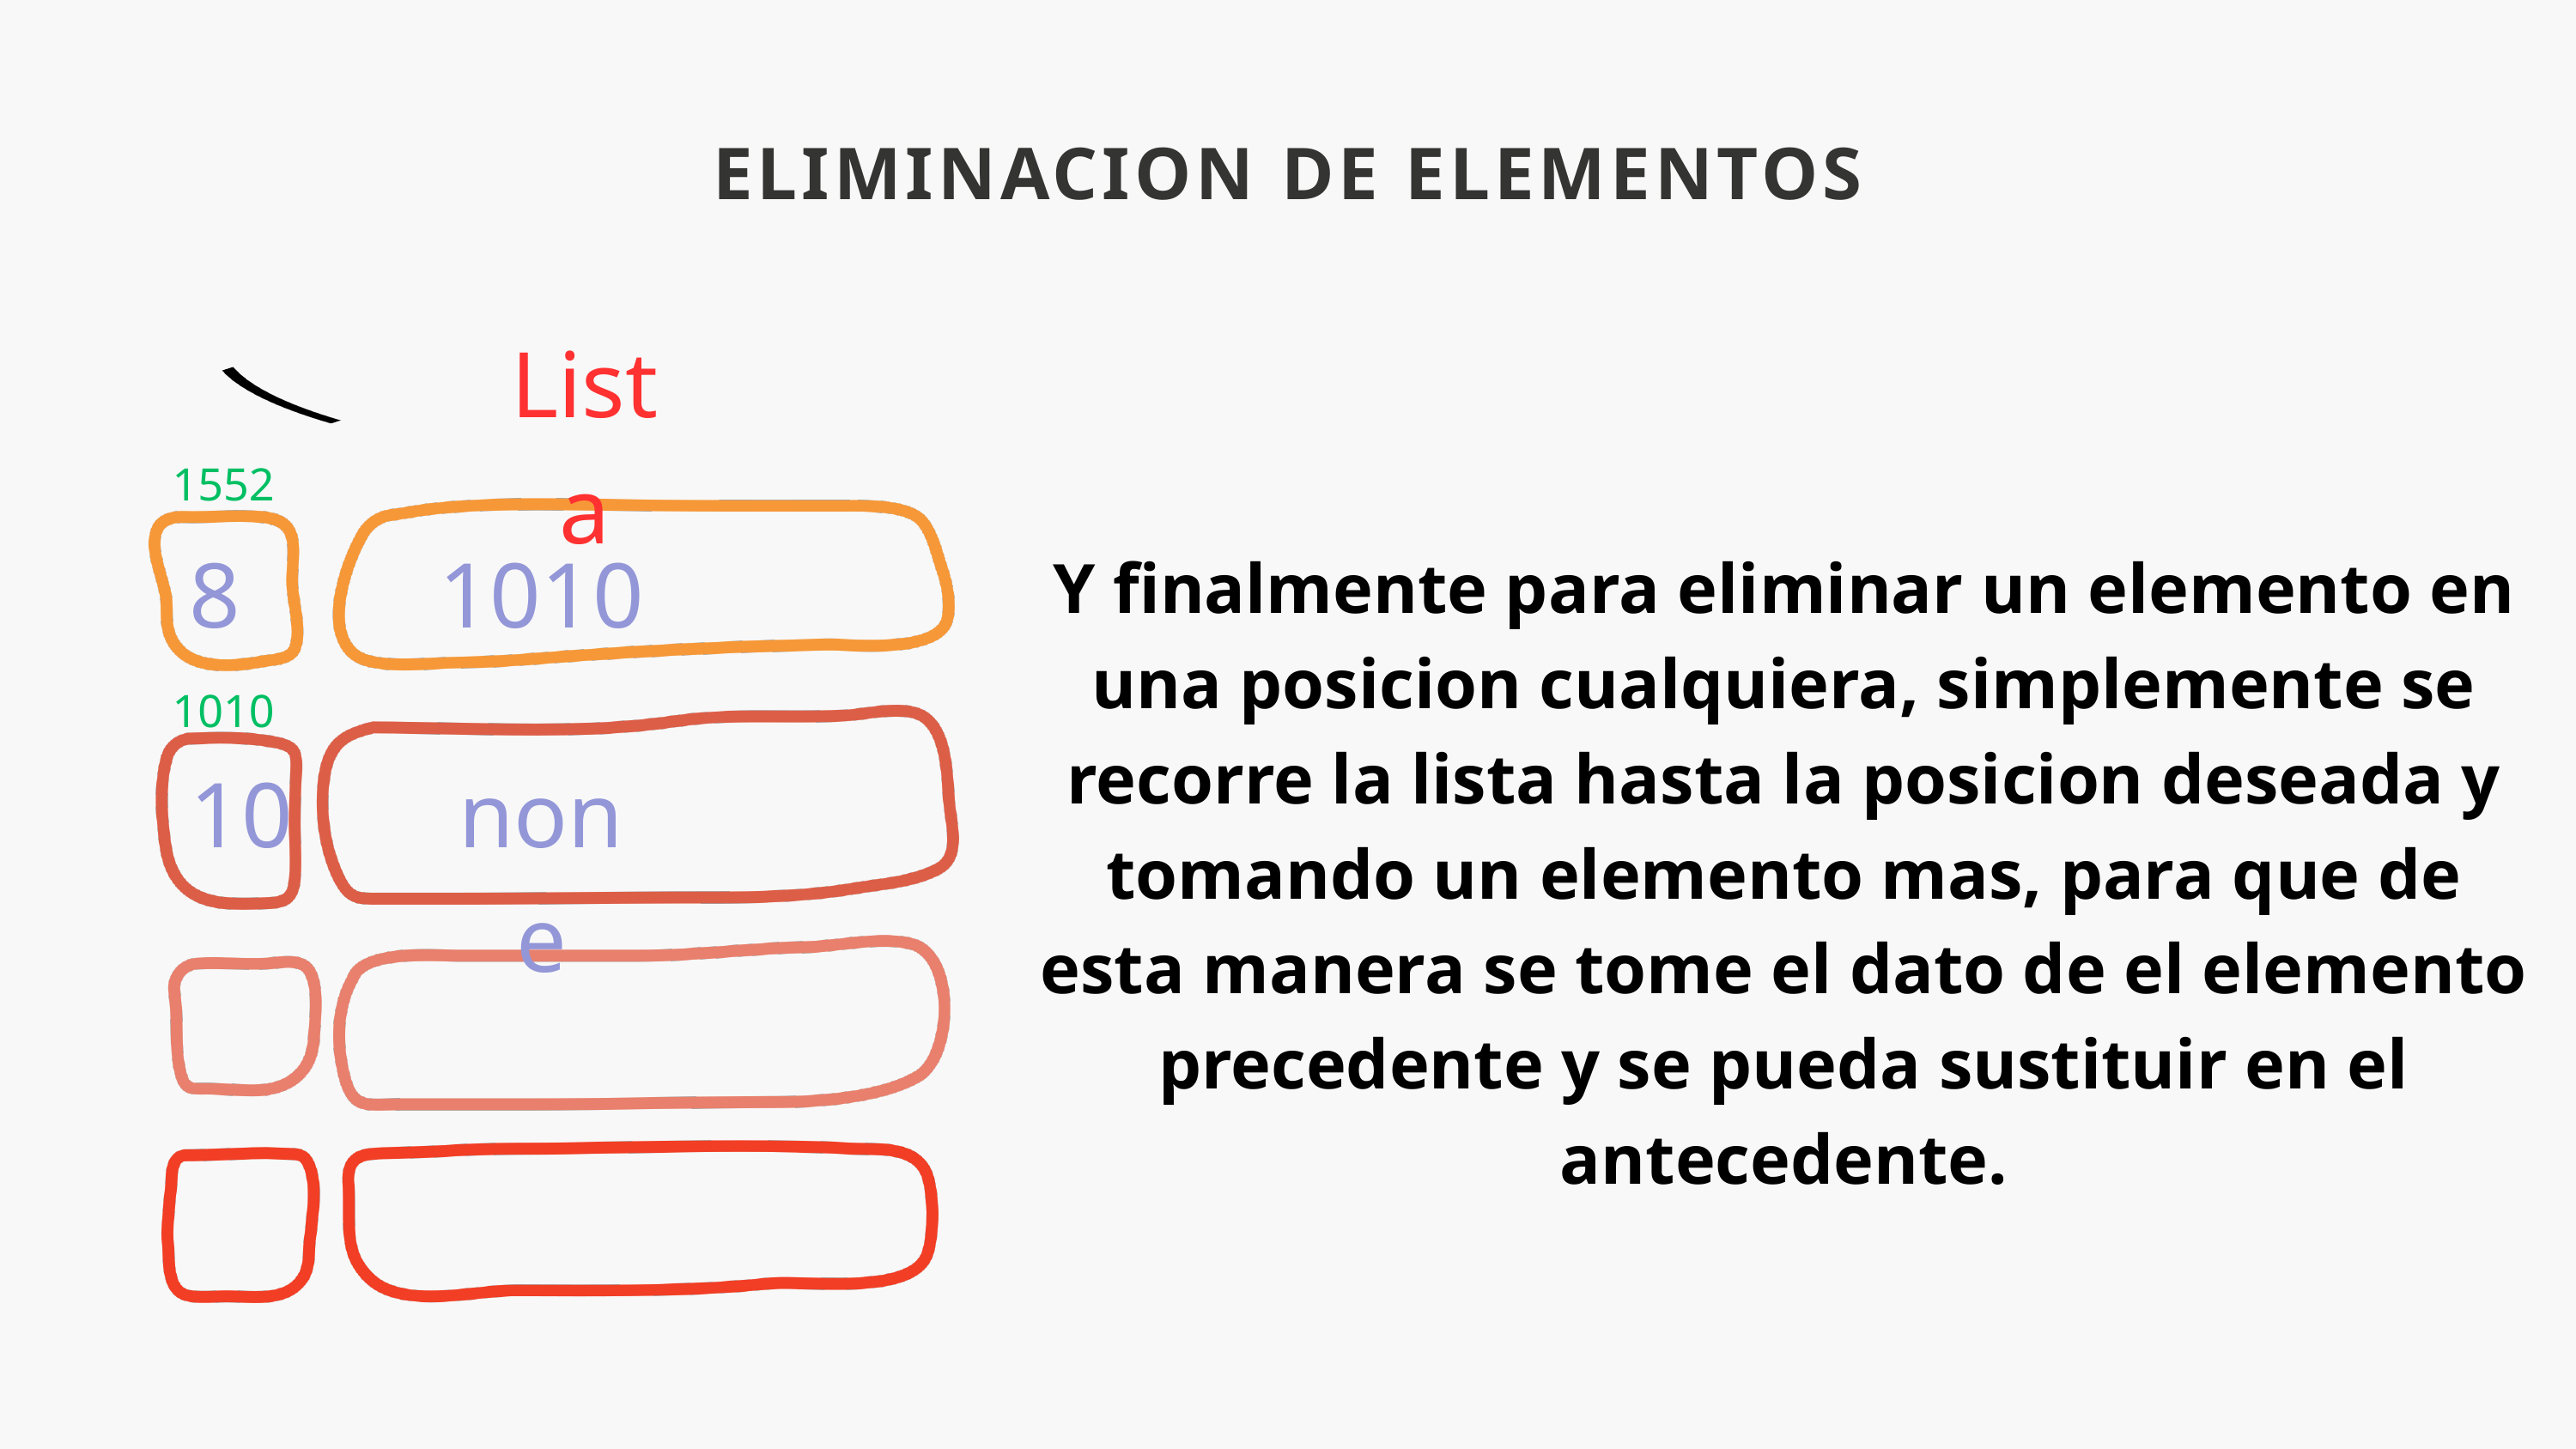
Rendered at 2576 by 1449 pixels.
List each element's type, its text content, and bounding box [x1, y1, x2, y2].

text_box Lista [487, 308, 683, 562]
text_box none [434, 740, 649, 991]
text_box 1010 [434, 520, 649, 646]
text_box 1010 [172, 674, 275, 737]
text_box ELIMINACION DE ELEMENTOS [342, 113, 2234, 214]
text_box 1552 [172, 447, 275, 510]
text_box [210, 298, 474, 447]
text_box [144, 497, 963, 1304]
text_box 10 [189, 740, 295, 866]
text_box 8 [189, 520, 237, 646]
text_box Y finalmente para eliminar un elemento en una posicion cualquiera, simplemente se recorre la lista hasta la posicion deseada y tomando un elemento mas, para que de esta manera se tome el dato de el elemento precedente y se pueda sustituir en el antecedente. [1039, 531, 2529, 1198]
